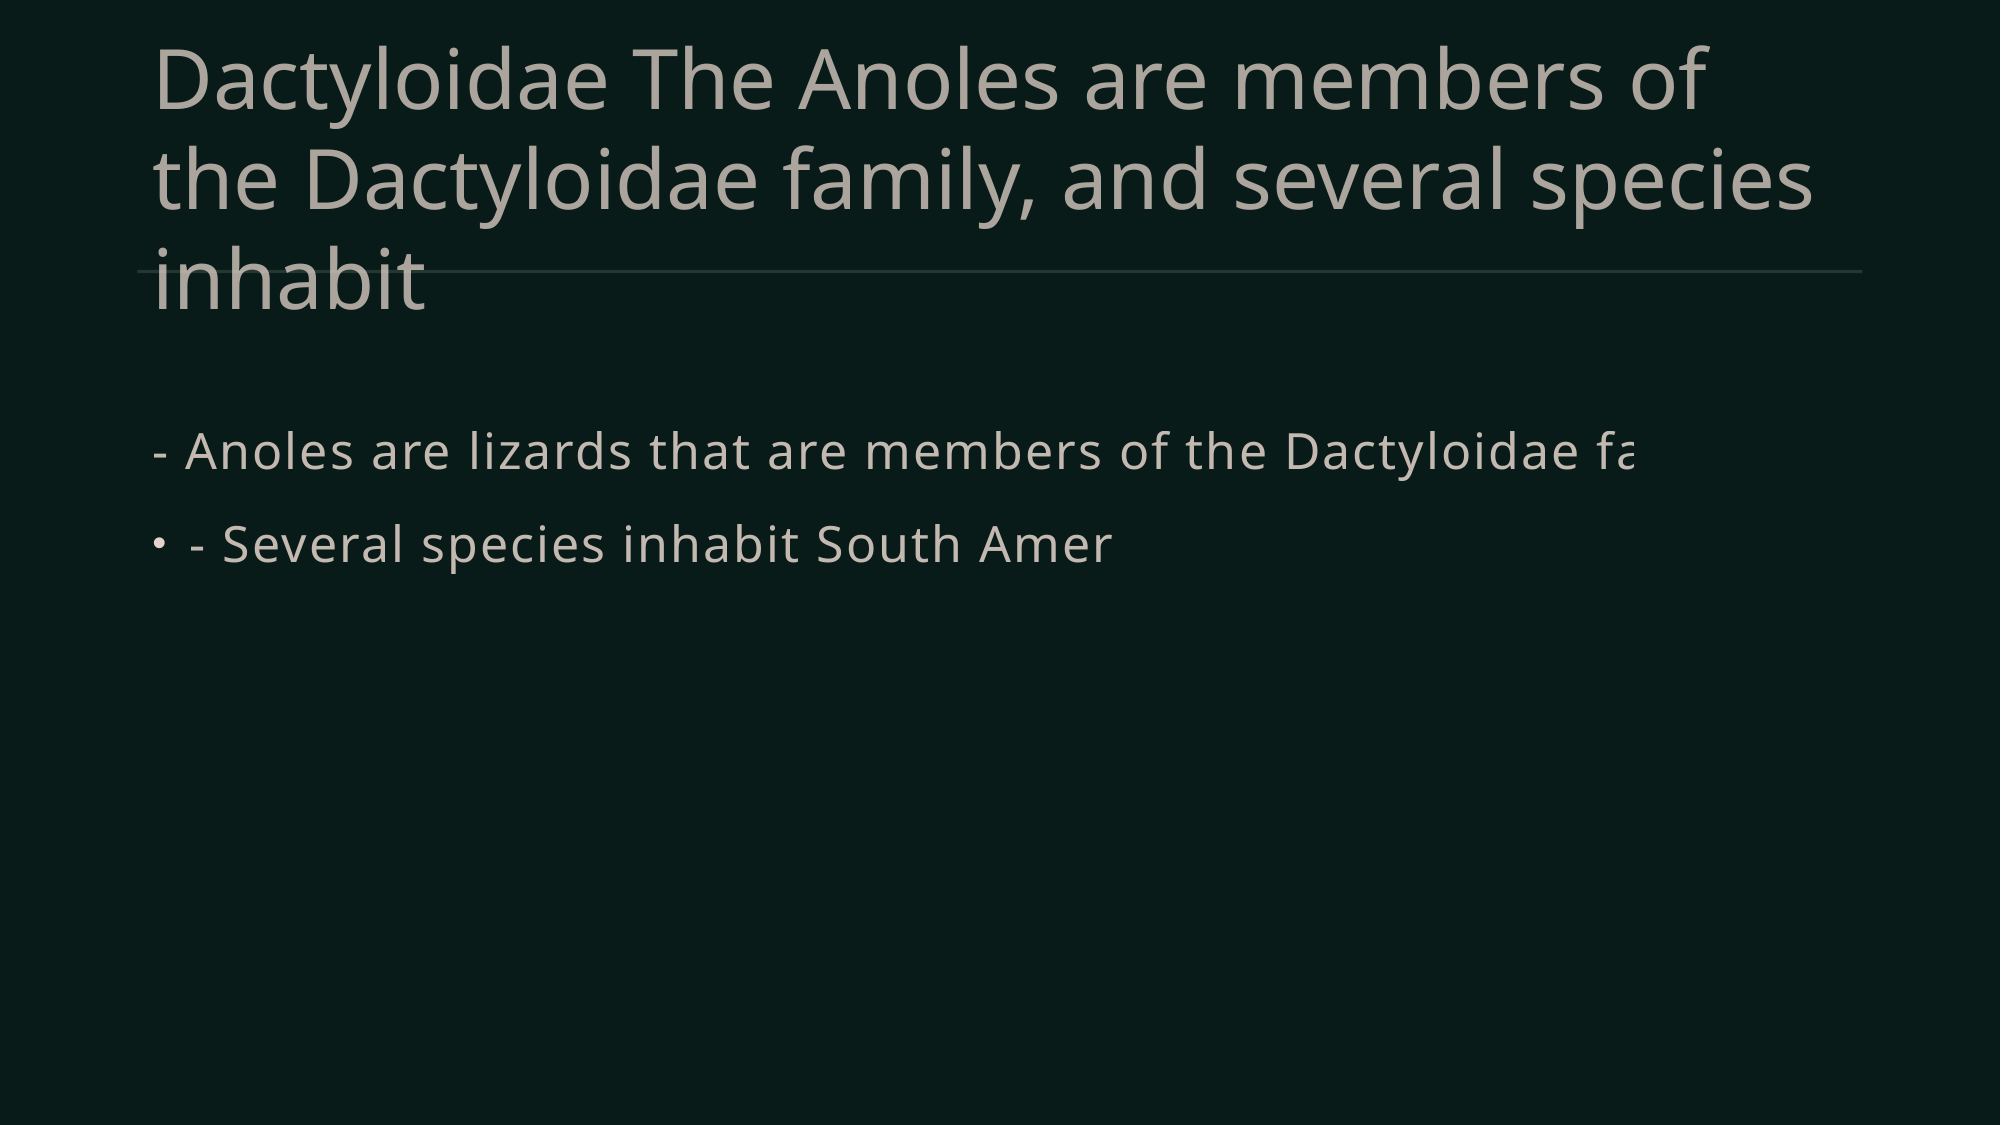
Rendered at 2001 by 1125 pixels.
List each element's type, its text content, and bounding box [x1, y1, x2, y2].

list - Anoles are lizards that are members of the Dactyloidae family. - Several species inhabit South America. [137, 399, 1863, 982]
title Dactyloidae The Anoles are members of the Dactyloidae family, and several species inhabit [137, 108, 1863, 244]
